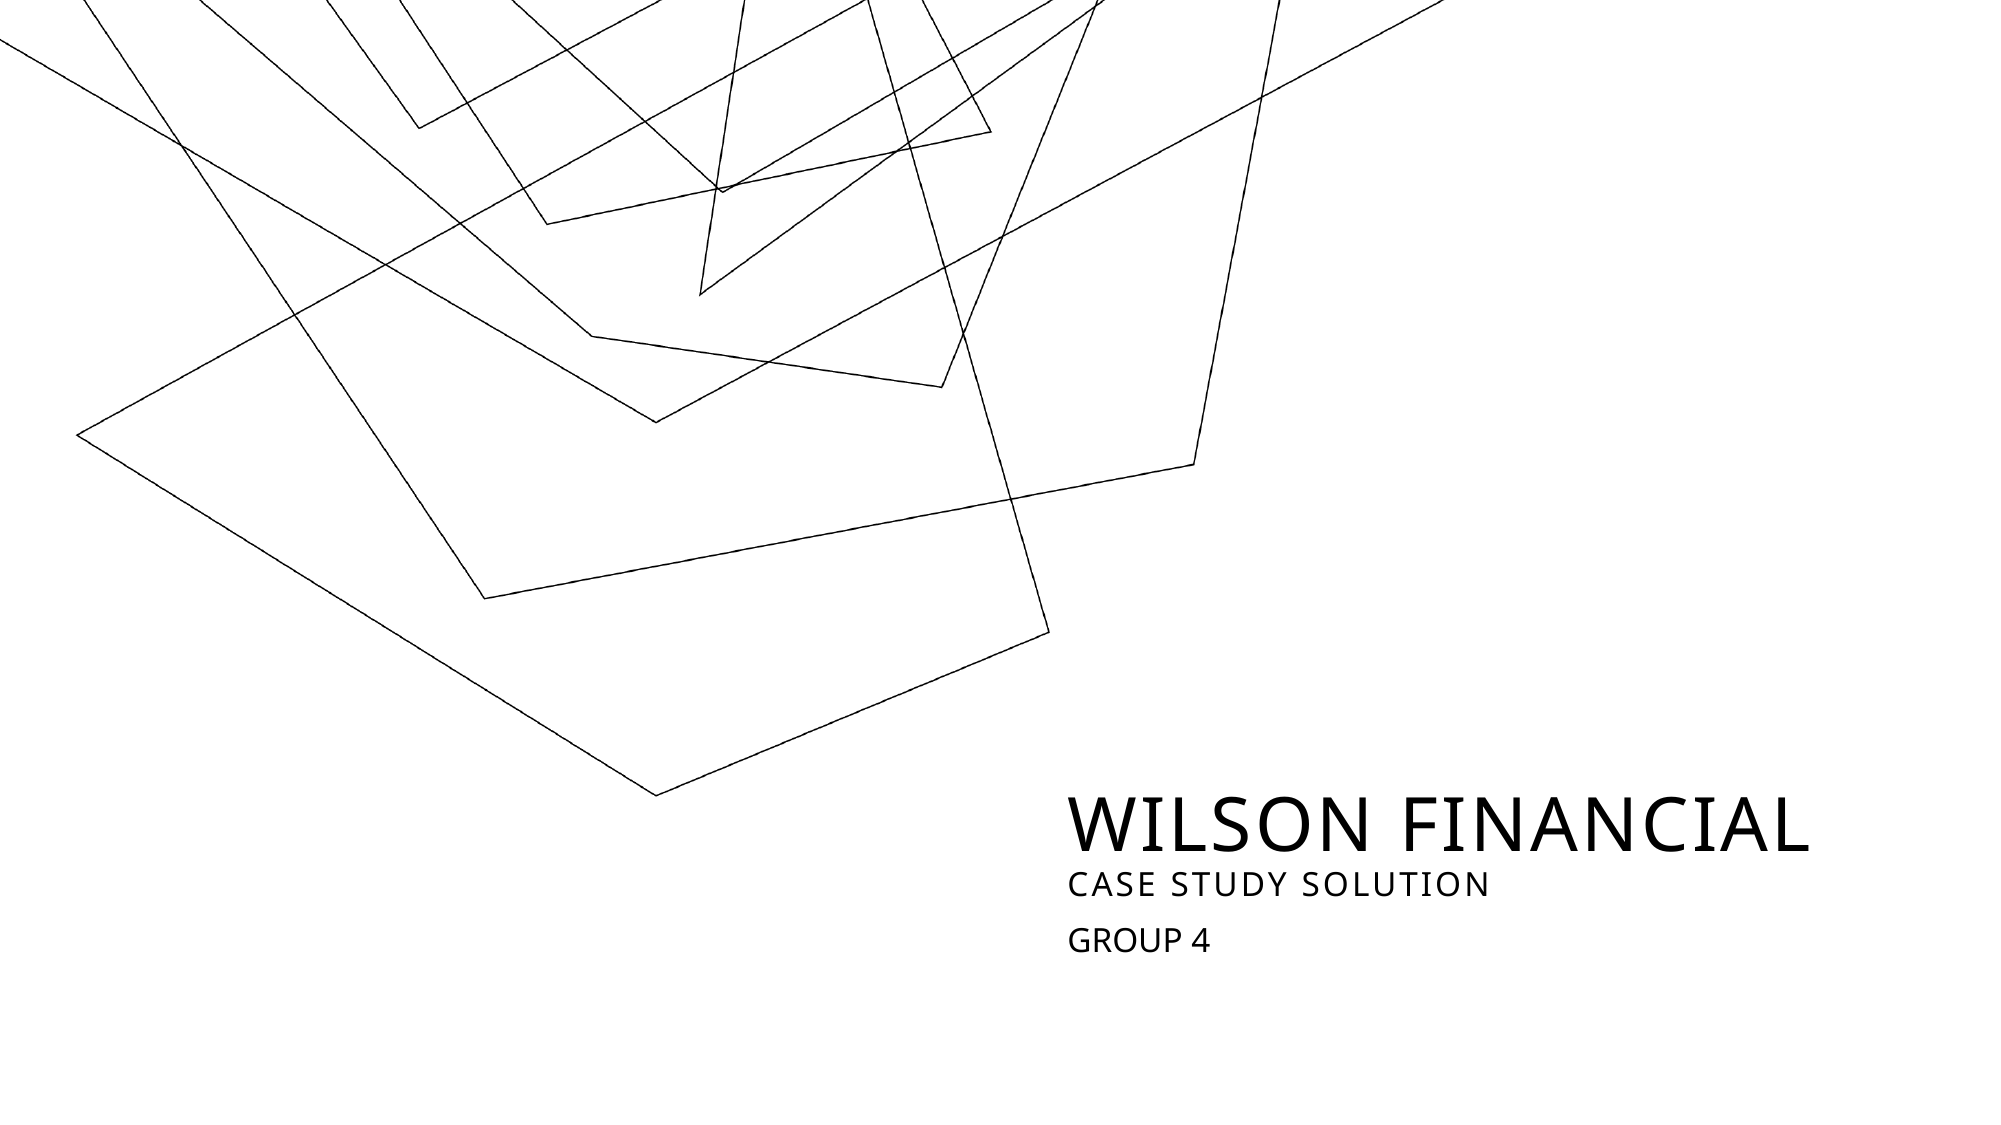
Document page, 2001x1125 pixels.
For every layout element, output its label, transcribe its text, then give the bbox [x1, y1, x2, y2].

subtitle GROUP 4 [1052, 916, 1864, 982]
picture [0, 0, 1557, 830]
title Wilson financial CASE STUDY SOLUTION [1052, 727, 1864, 912]
